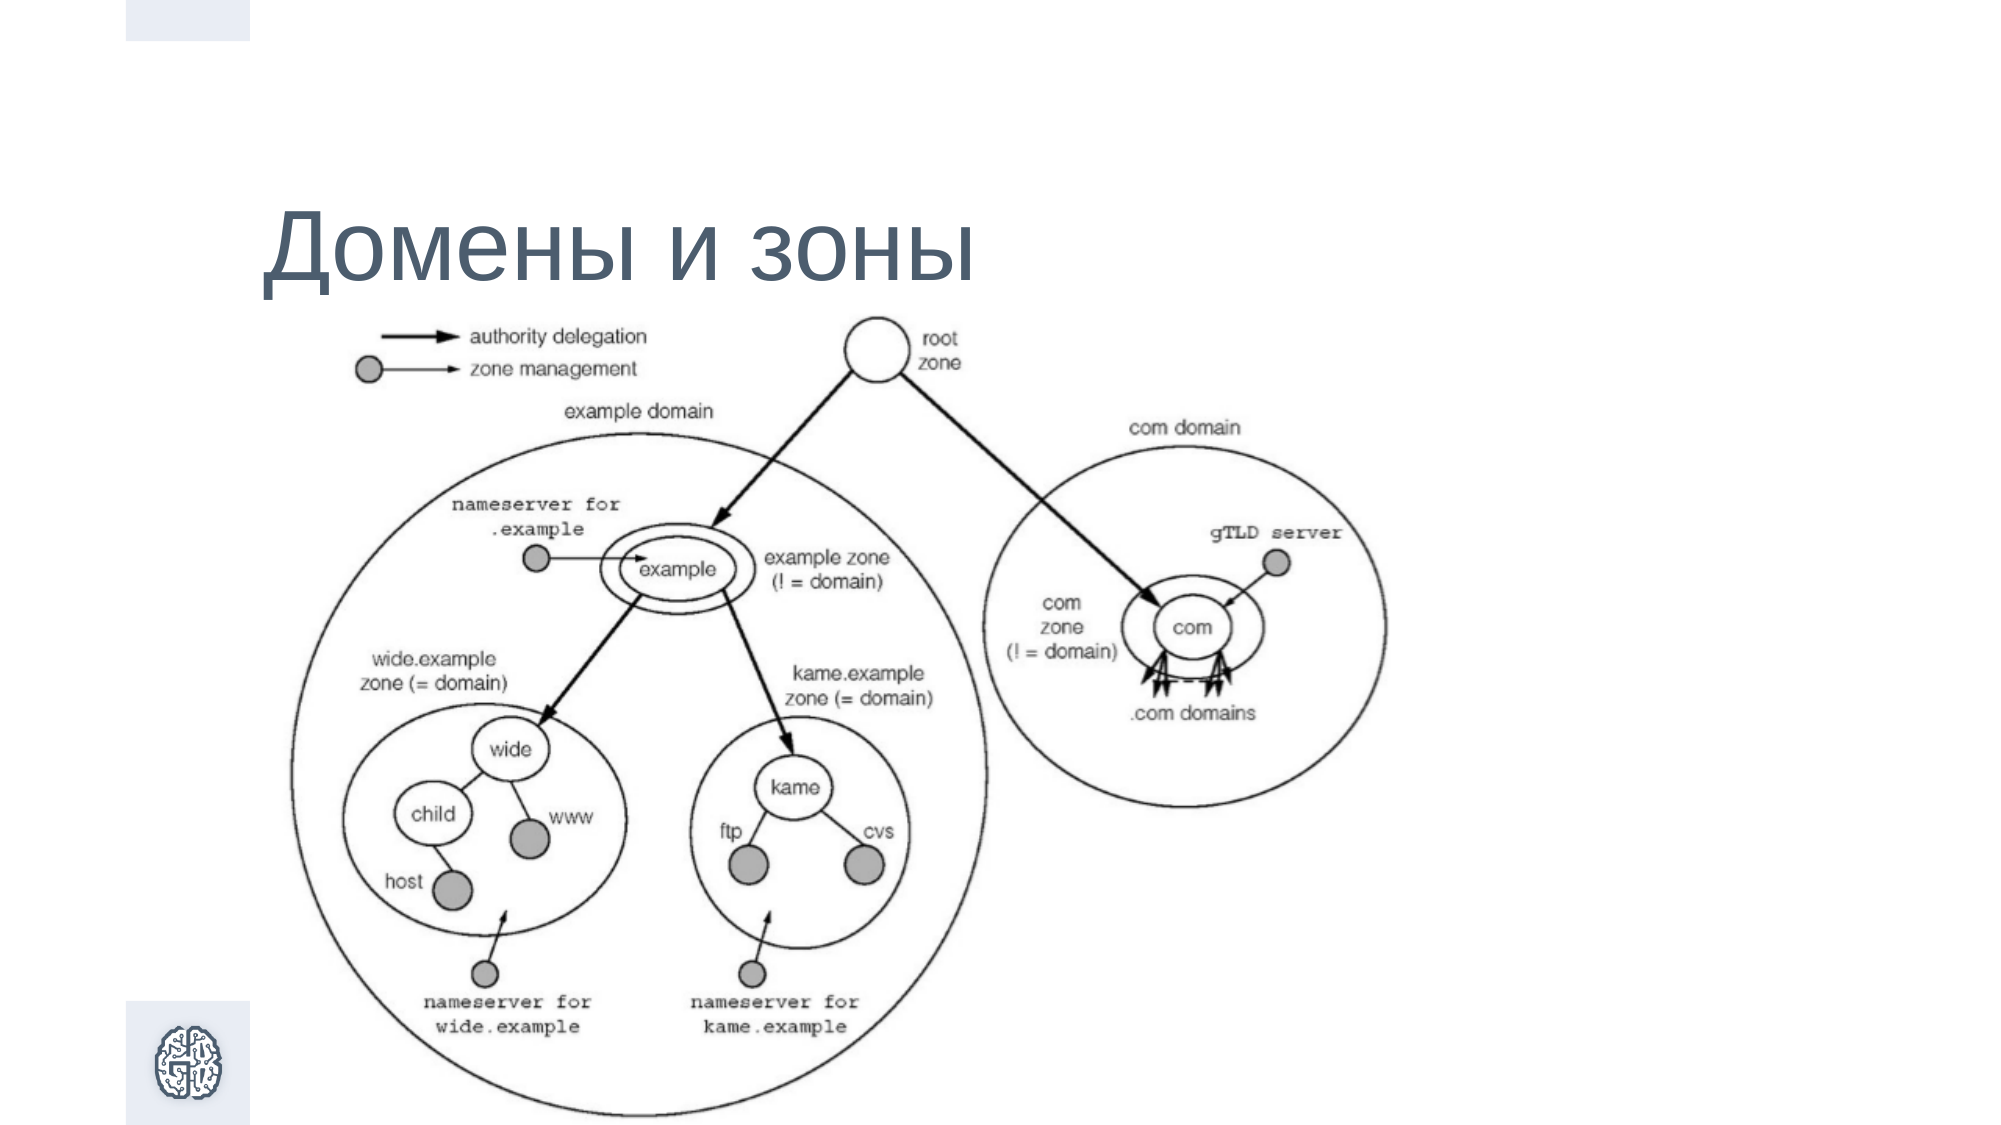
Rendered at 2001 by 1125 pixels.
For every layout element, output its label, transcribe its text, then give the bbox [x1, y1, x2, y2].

picture [279, 295, 1408, 1125]
picture [144, 1016, 232, 1110]
title Домены и зоны [248, 124, 1752, 372]
